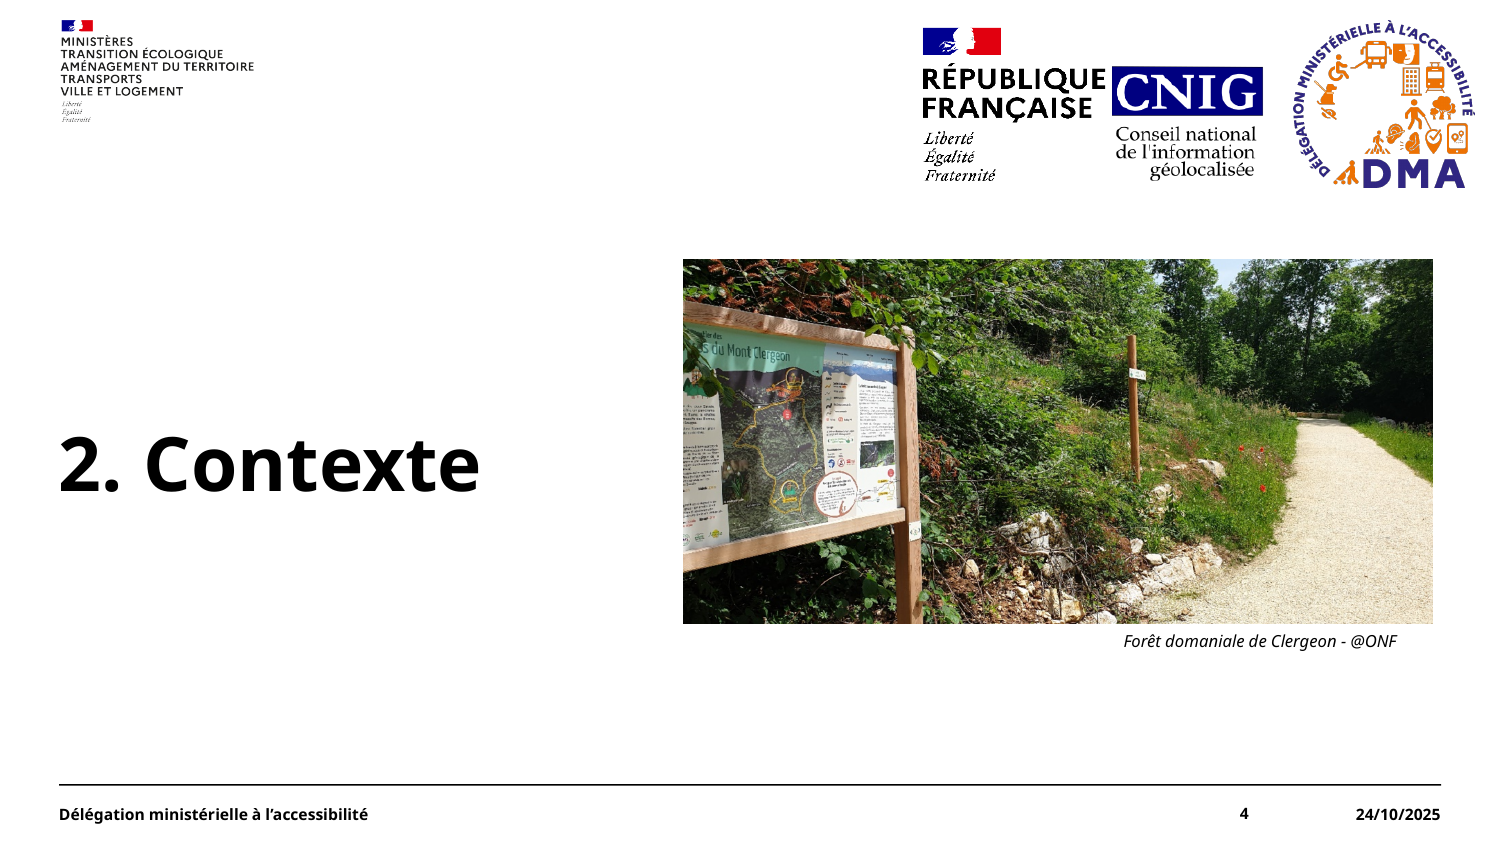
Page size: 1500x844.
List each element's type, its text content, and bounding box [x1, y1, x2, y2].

picture [915, 19, 1267, 189]
text_box Forêt domaniale de Clergeon - @ONF [1108, 623, 1457, 658]
footer Délégation ministérielle à l’accessibilité [59, 784, 1027, 844]
title Contexte [58, 208, 1442, 786]
picture [681, 258, 1433, 624]
picture [50, 20, 265, 133]
picture [1293, 19, 1476, 189]
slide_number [1249, 784, 1441, 844]
slide_number 4 [1027, 784, 1249, 844]
